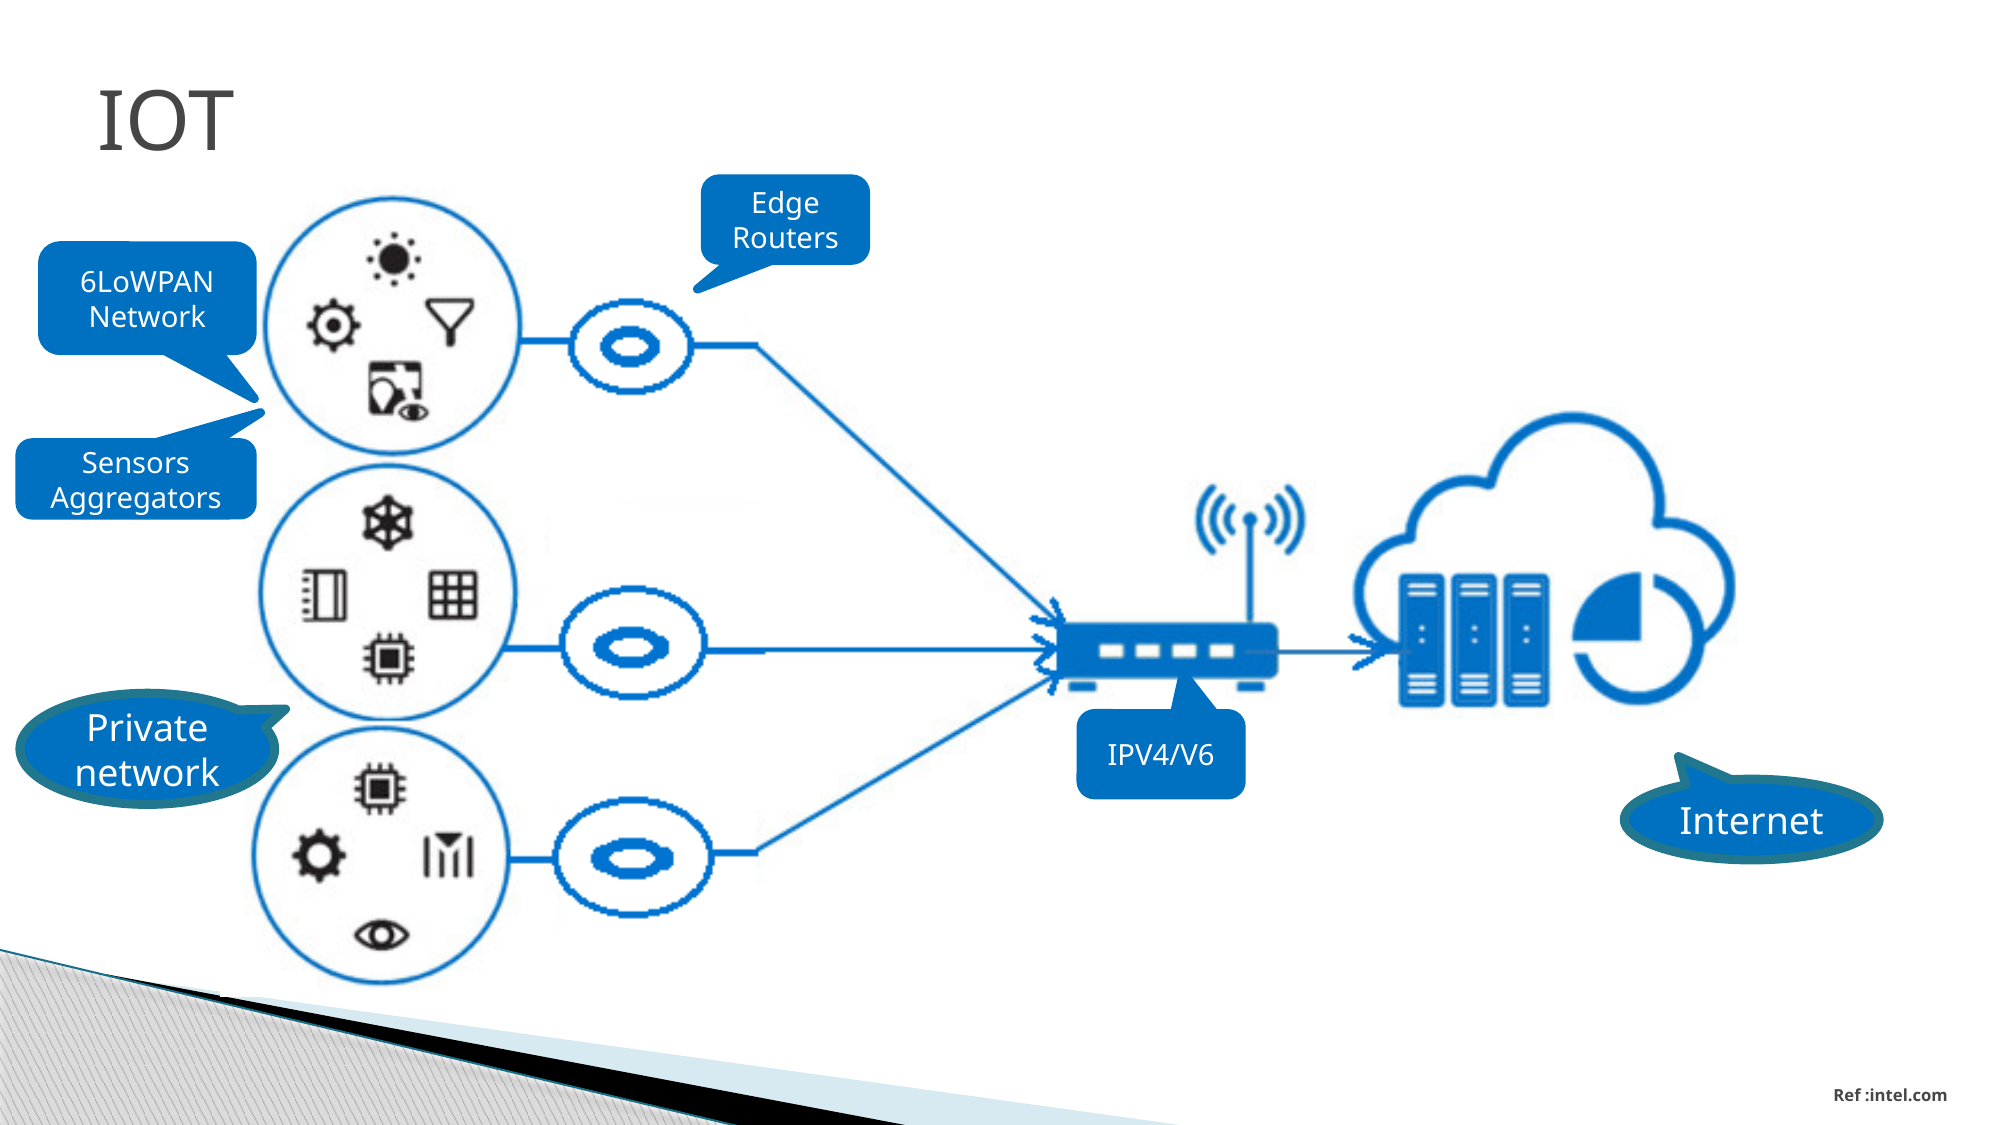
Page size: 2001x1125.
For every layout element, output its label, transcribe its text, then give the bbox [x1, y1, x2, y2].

text_box Private network [15, 688, 213, 809]
text_box Internet [1788, 776, 1884, 863]
text_box Ref :intel.com [1811, 1062, 1967, 1113]
text_box 6LoWPAN Network [37, 241, 213, 382]
title IOT [77, 0, 1712, 188]
picture [220, 182, 1783, 997]
text_box Sensors Aggregators [15, 421, 213, 520]
